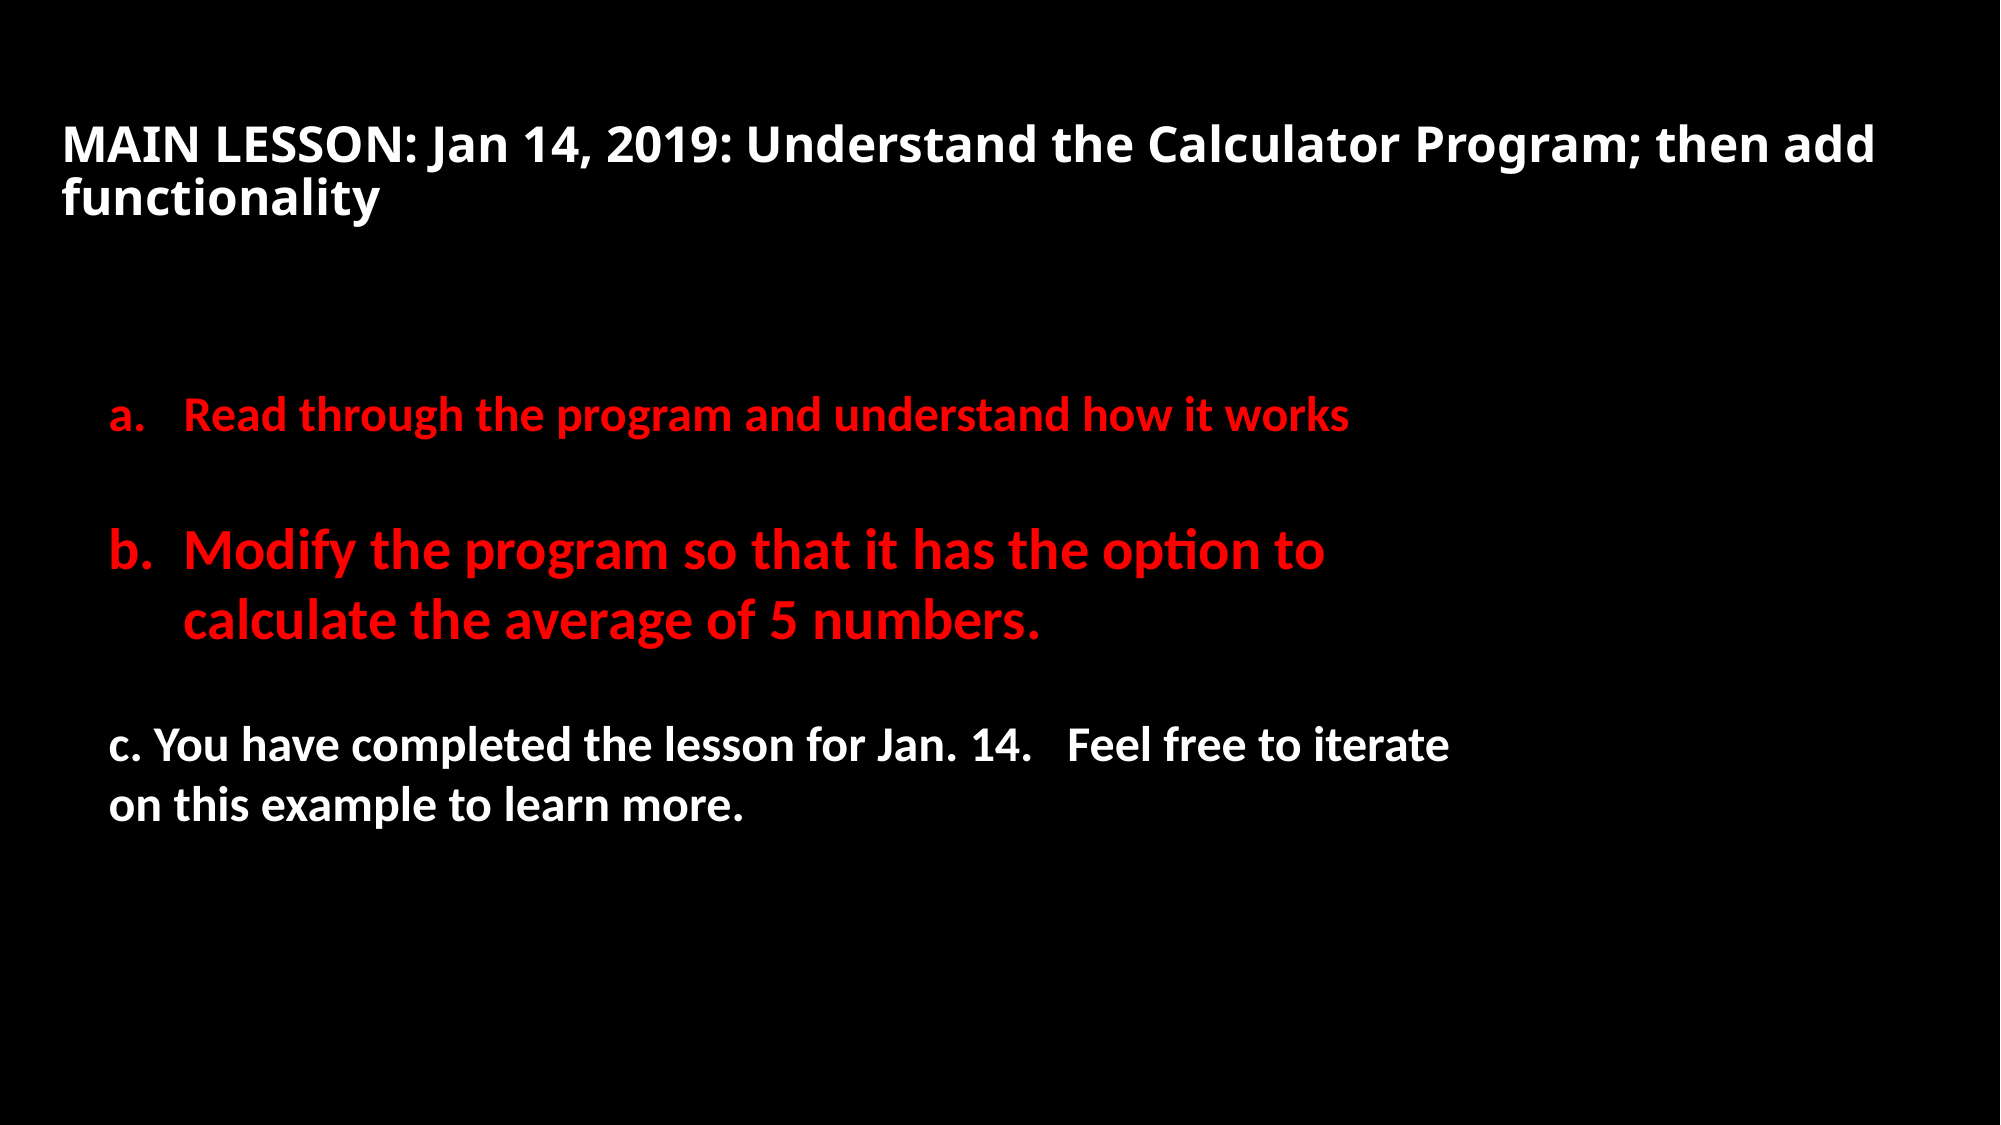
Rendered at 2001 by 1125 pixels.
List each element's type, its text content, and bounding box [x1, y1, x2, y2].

title MAIN LESSON: Jan 14, 2019: Understand the Calculator Program; then add functionality [46, 111, 2000, 235]
text_box Read through the program and understand how it works Modify the program so that it has the option to calculate the average of 5 numbers. c. You have completed the lesson for Jan. 14. Feel free to iterate on this example to learn more. [93, 373, 1509, 959]
